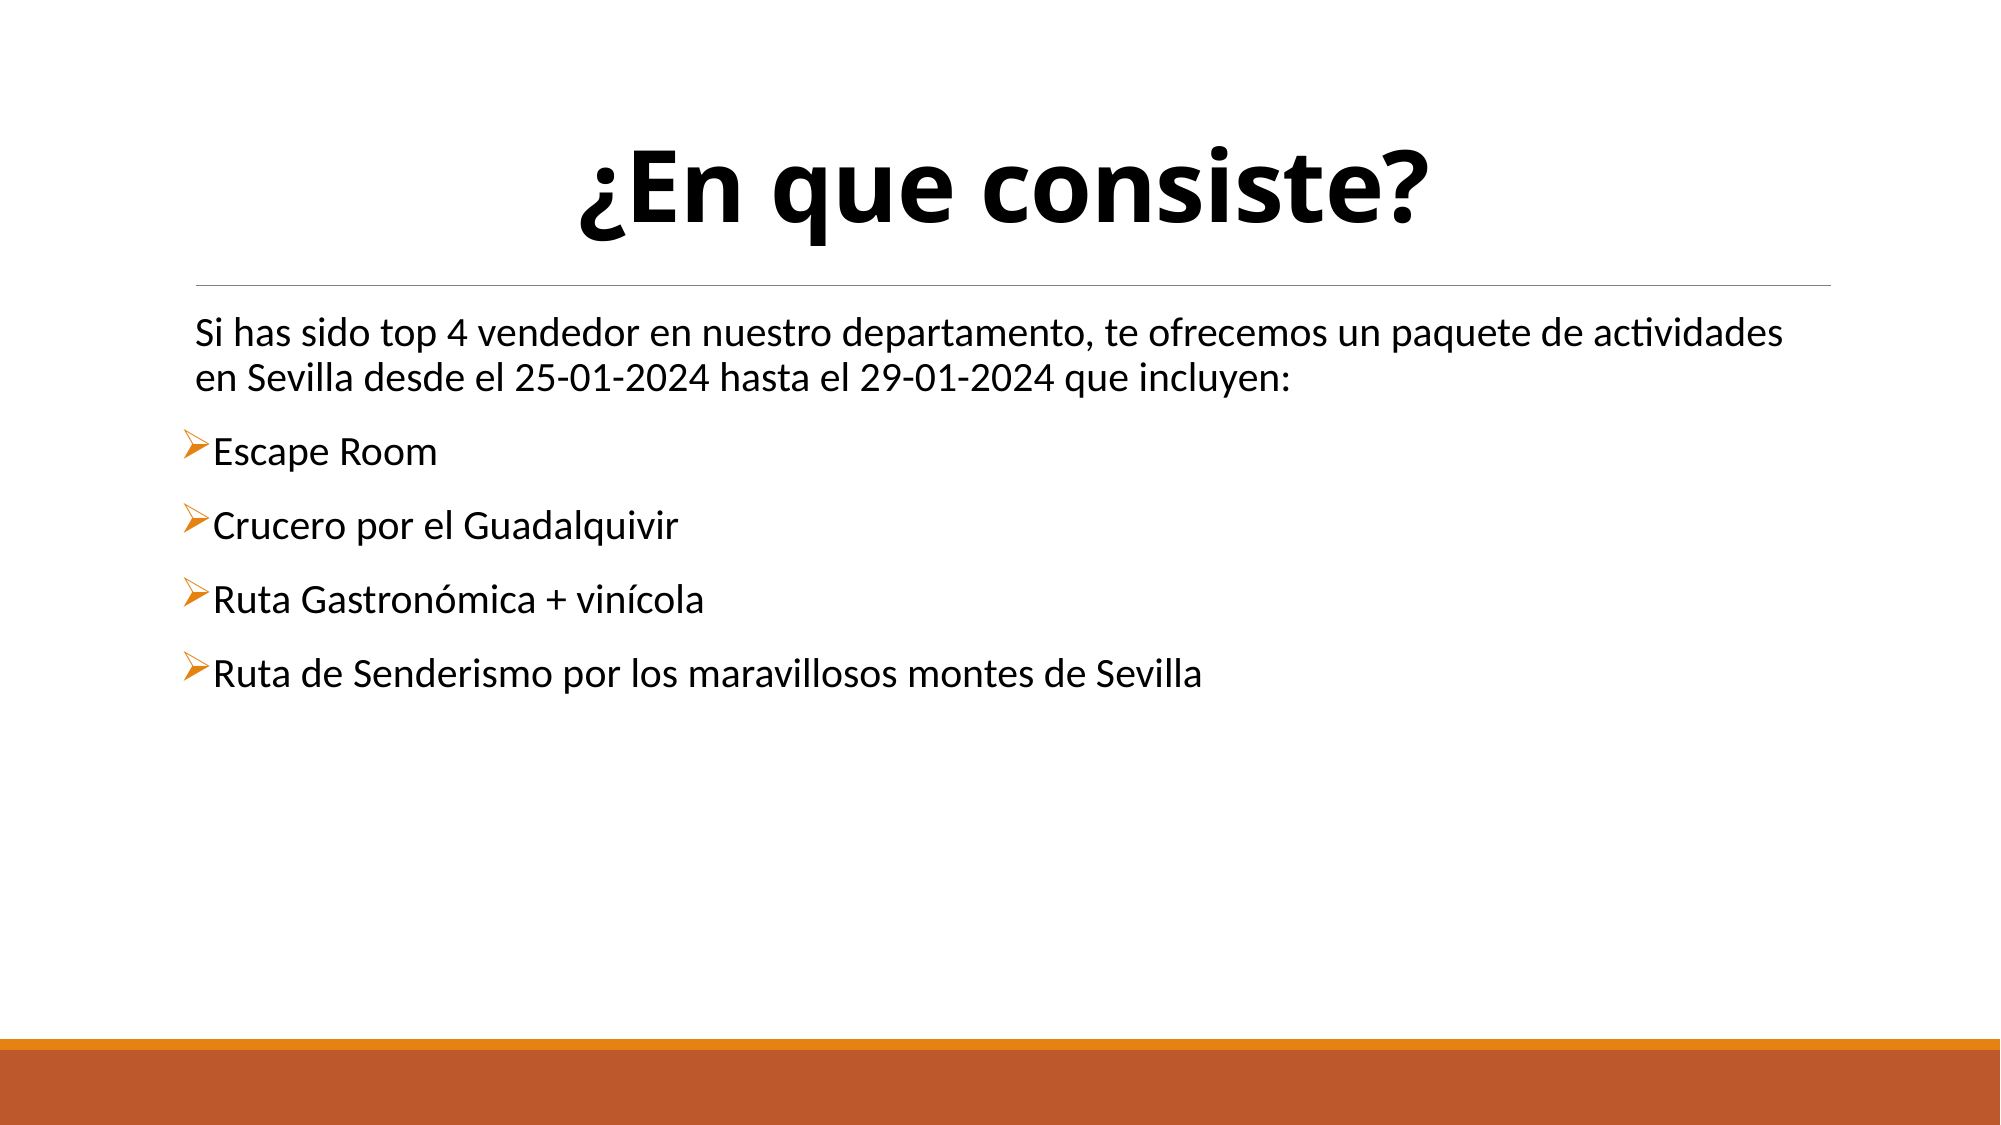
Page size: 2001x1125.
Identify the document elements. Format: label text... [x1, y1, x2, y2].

list Si has sido top 4 vendedor en nuestro departamento, te ofrecemos un paquete de actividades en Sevilla desde el 25-01-2024 hasta el 29-01-2024 que incluyen: Escape Room Crucero por el Guadalquivir Ruta Gastronómica + vinícola Ruta de Senderismo por los maravillosos montes de Sevilla [180, 302, 1830, 963]
title ¿En que consiste? [180, 93, 1830, 251]
